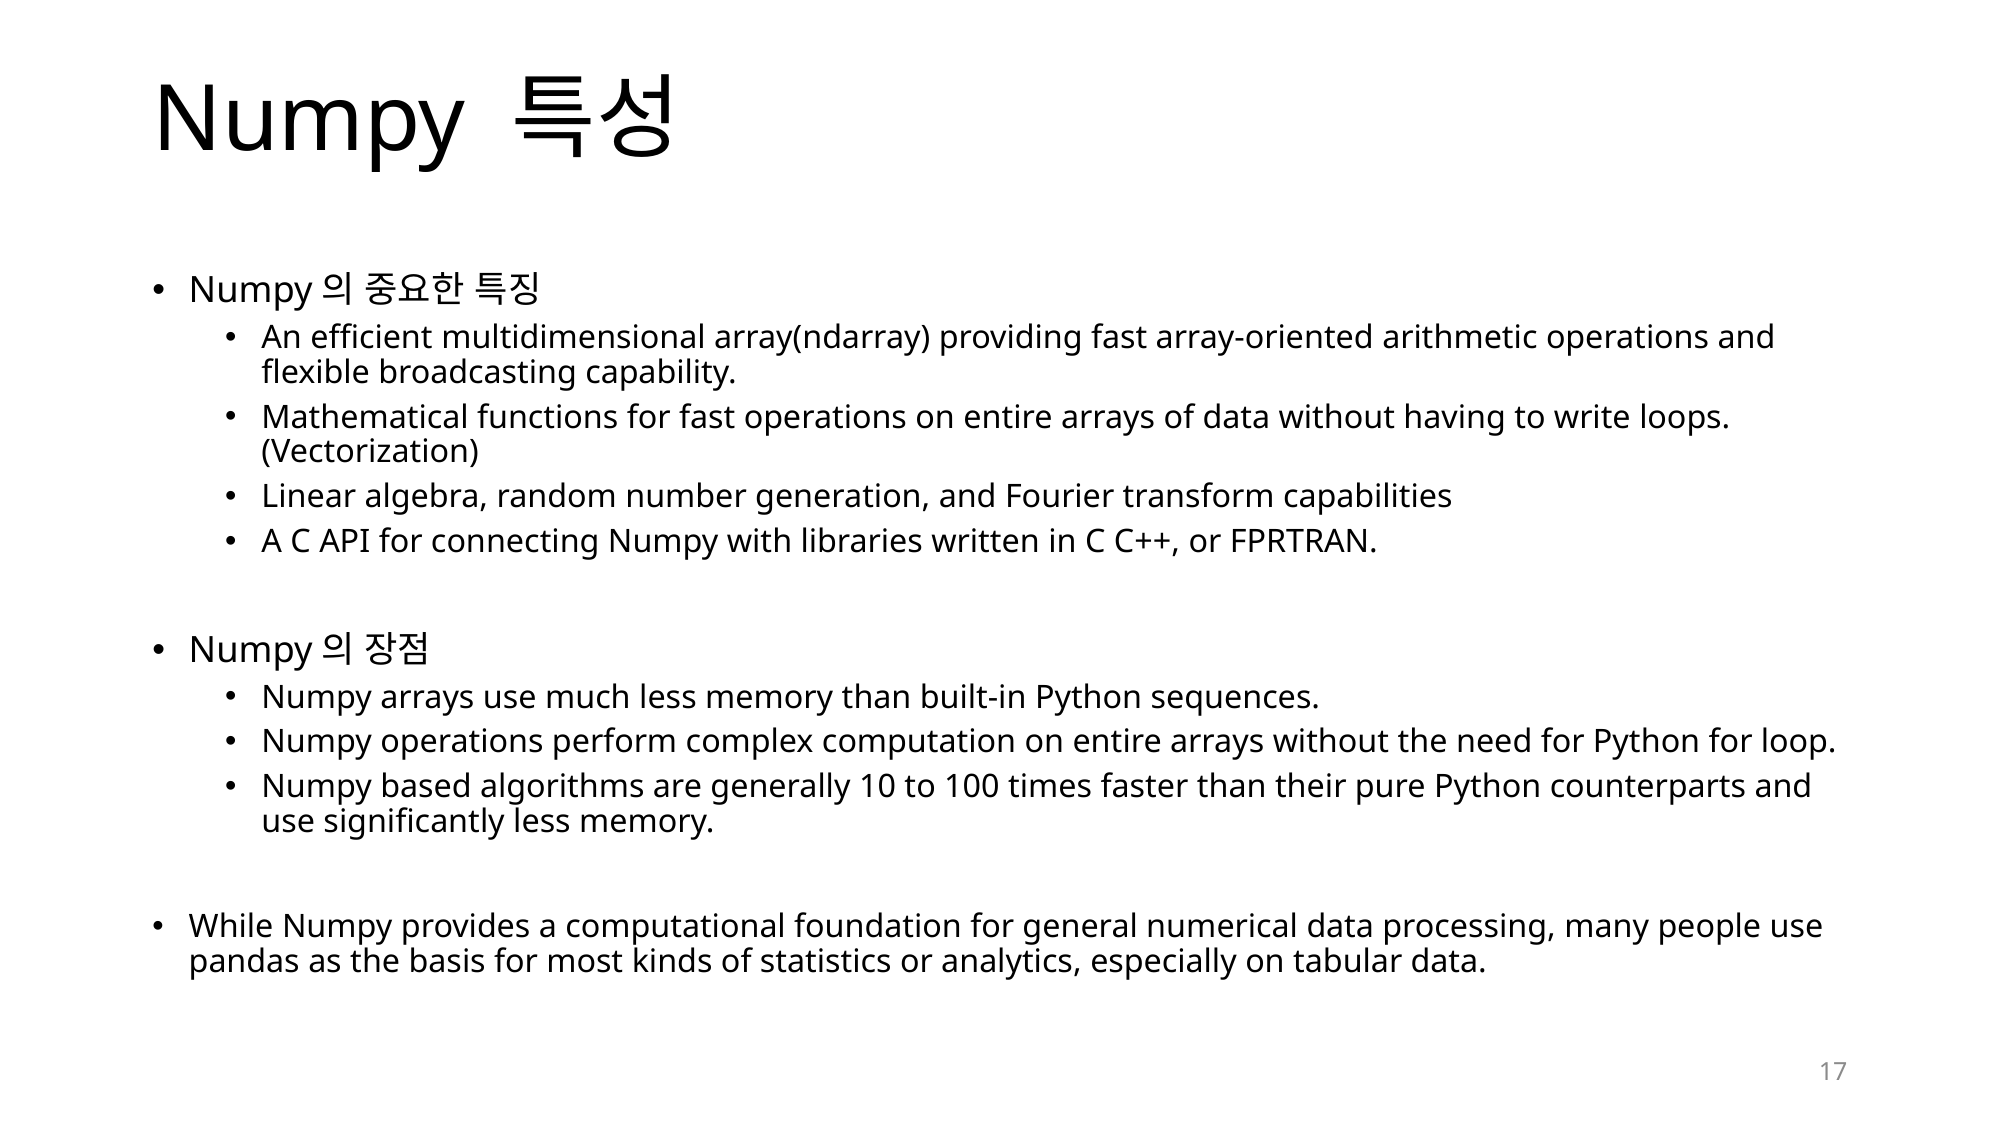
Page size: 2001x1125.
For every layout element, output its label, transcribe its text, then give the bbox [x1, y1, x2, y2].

title Numpy 특성 [137, 59, 1863, 182]
list Numpy의 중요한 특징 An efficient multidimensional array(ndarray) providing fast array-oriented arithmetic operations and flexible broadcasting capability. Mathematical functions for fast operations on entire arrays of data without having to write loops. (Vectorization) Linear algebra, random number generation, and Fourier transform capabilities A C API for connecting Numpy with libraries written in C C++, or FPRTRAN. Numpy의 장점 Numpy arrays use much less memory than built-in Python sequences. Numpy operations perform complex computation on entire arrays without the need for Python for loop. Numpy based algorithms are generally 10 to 100 times faster than their pure Python counterparts and use significantly less memory. While Numpy provides a computational foundation for general numerical data processing, many people use pandas as the basis for most kinds of statistics or analytics, especially on tabular data. [137, 231, 1863, 1014]
slide_number 17 [1412, 1042, 1863, 1103]
